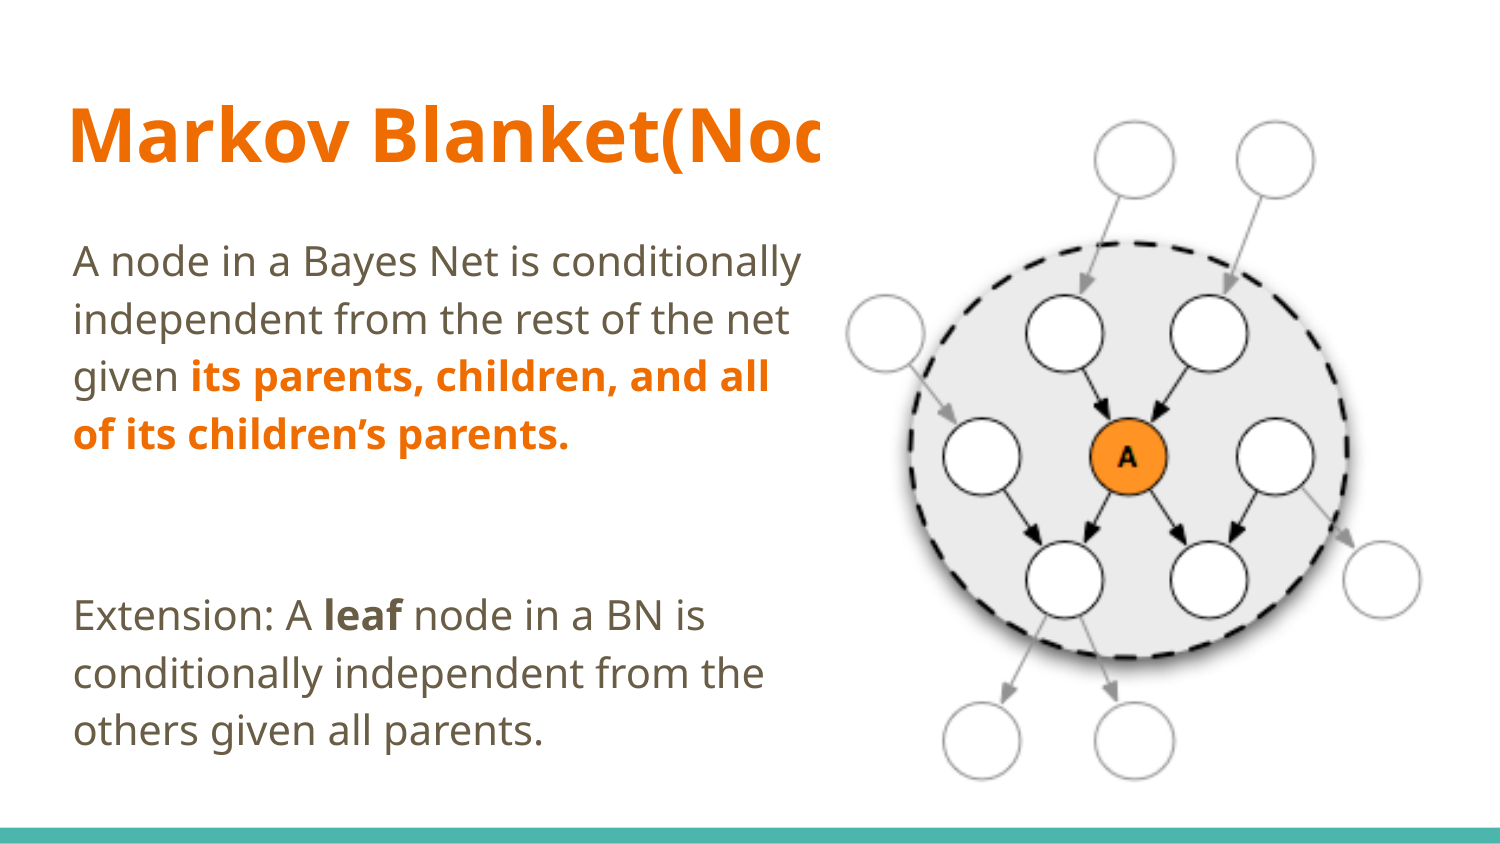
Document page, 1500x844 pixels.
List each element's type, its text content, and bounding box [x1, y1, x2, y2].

picture [819, 96, 1445, 804]
list A node in a Bayes Net is conditionally independent from the rest of the net given its parents, children, and all of its children’s parents. Extension: A leaf node in a BN is conditionally independent from the others given all parents. [57, 212, 814, 804]
title Markov Blanket(Node) = ... [51, 72, 1449, 189]
